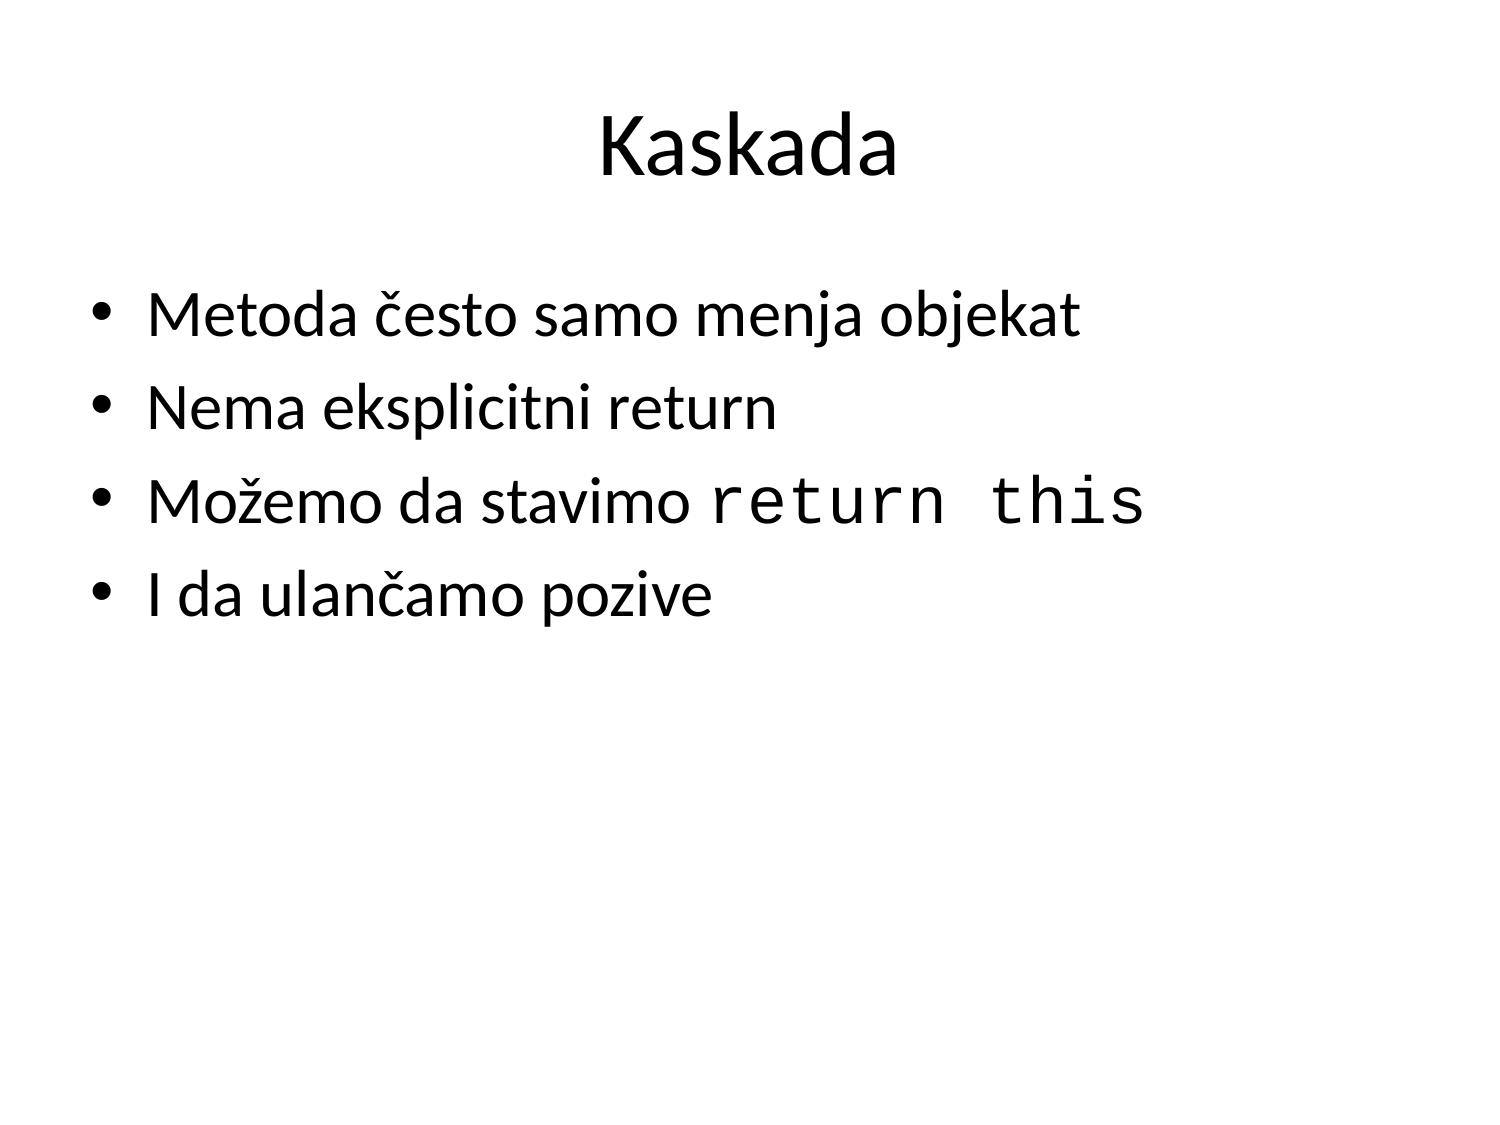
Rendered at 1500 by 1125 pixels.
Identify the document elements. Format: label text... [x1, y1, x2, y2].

title Kaskada [75, 45, 1425, 233]
list Metoda često samo menja objekat Nema eksplicitni return Možemo da stavimo return this I da ulančamo pozive [75, 262, 1425, 1005]
